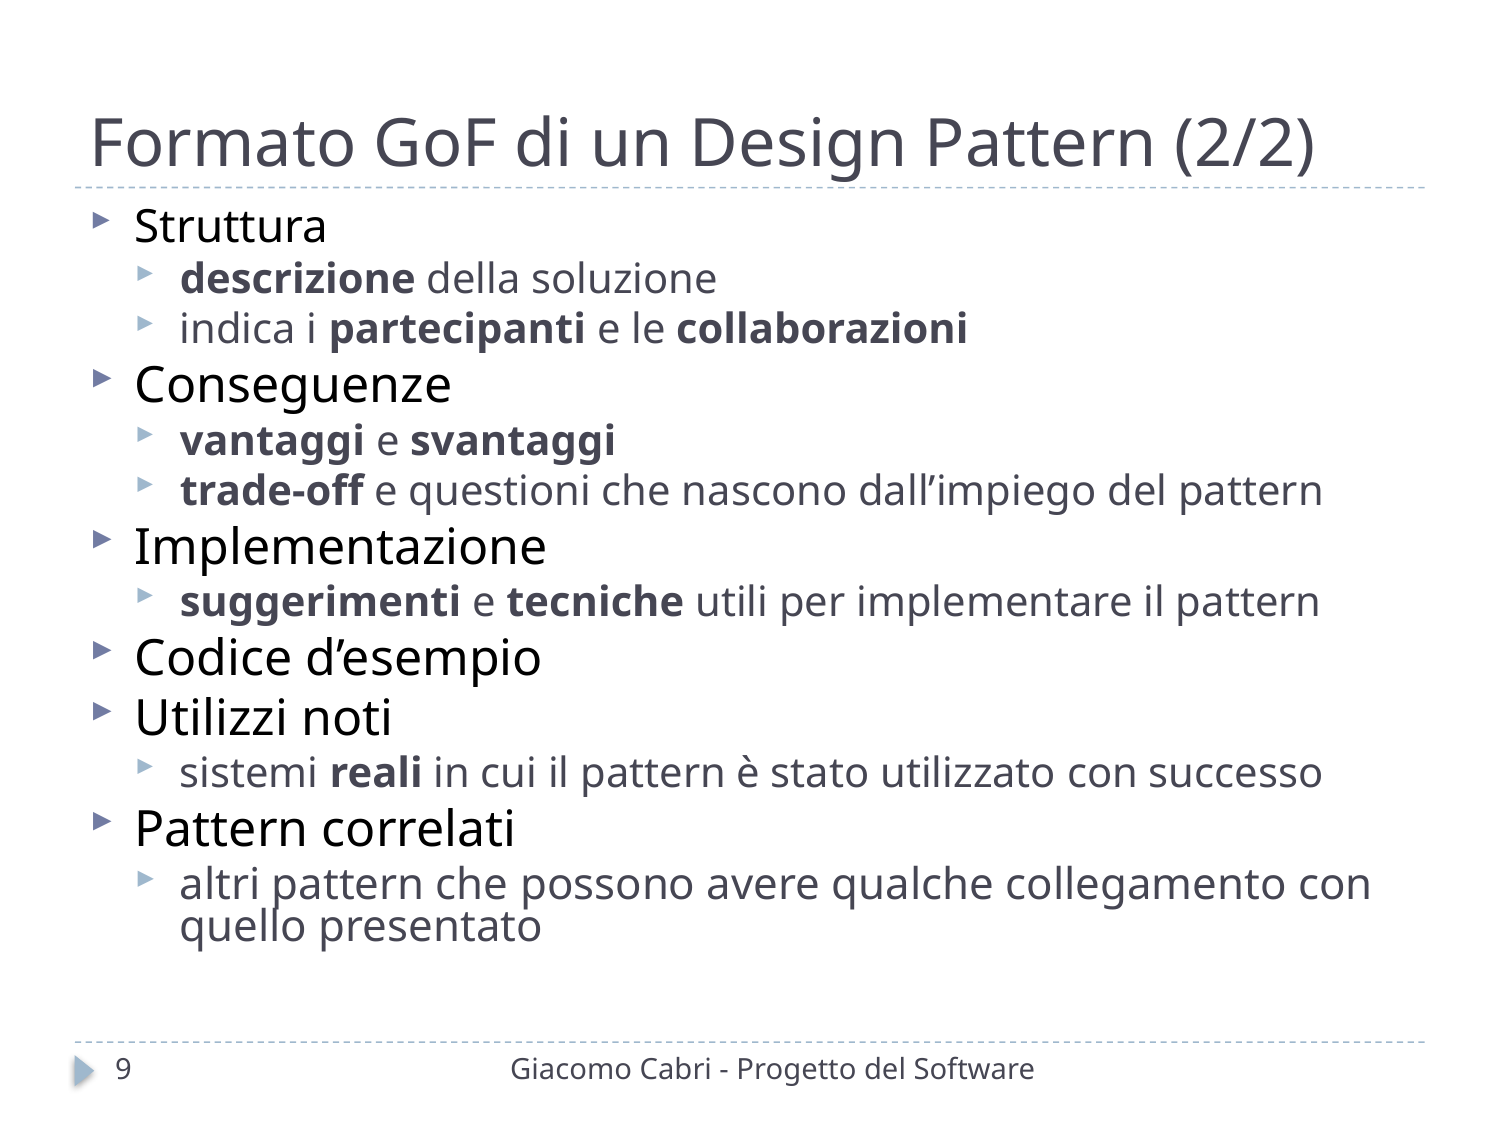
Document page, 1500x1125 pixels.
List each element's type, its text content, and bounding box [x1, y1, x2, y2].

list Struttura descrizione della soluzione indica i partecipanti e le collaborazioni Conseguenze vantaggi e svantaggi trade-off e questioni che nascono dall’impiego del pattern Implementazione suggerimenti e tecniche utili per implementare il pattern Codice d’esempio Utilizzi noti sistemi reali in cui il pattern è stato utilizzato con successo Pattern correlati altri pattern che possono avere qualche collegamento con quello presentato [75, 200, 1425, 1010]
title Formato GoF di un Design Pattern (2/2) [75, 24, 1425, 188]
footer Giacomo Cabri - Progetto del Software [475, 1042, 1051, 1103]
slide_number 9 [100, 1042, 426, 1103]
